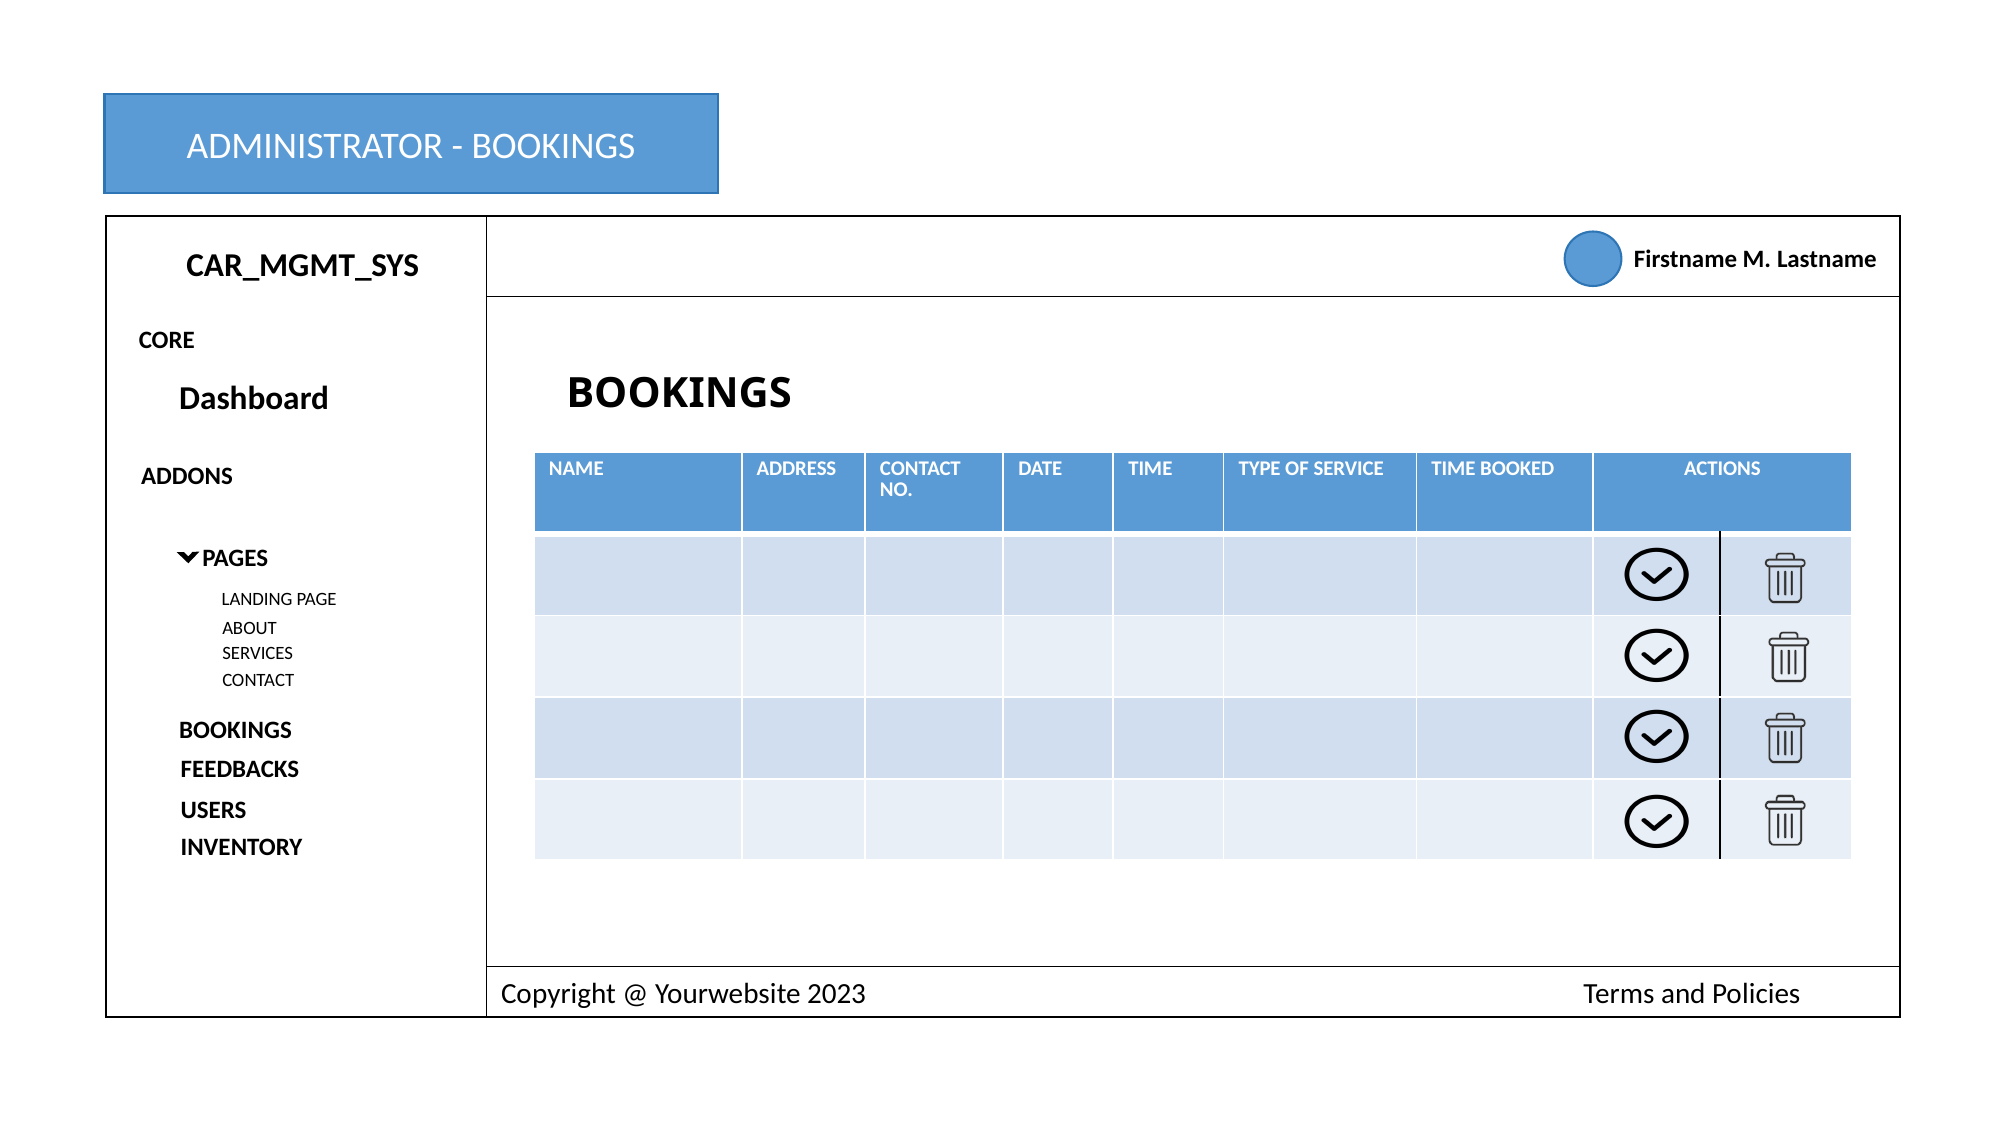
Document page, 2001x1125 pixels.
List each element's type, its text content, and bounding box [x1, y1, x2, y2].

text_box PAGES [187, 533, 360, 579]
table_cell [1004, 698, 1112, 778]
text_box CAR_MGMT_SYS [124, 236, 482, 291]
picture [1619, 705, 1694, 767]
picture [1619, 790, 1694, 852]
table_cell [1721, 780, 1726, 859]
text_box ADMINISTRATOR - BOOKINGS [103, 93, 719, 194]
text_box BOOKINGS [164, 705, 360, 751]
table_header ACTIONS [1594, 453, 1851, 531]
table_cell [535, 537, 741, 615]
table_cell [1417, 780, 1592, 859]
table_header NAME [535, 453, 741, 531]
text_box [486, 215, 1900, 297]
table_cell [743, 616, 864, 696]
text_box Copyright @ Yourwebsite 2023 Terms and Policies [486, 966, 1900, 1017]
table_cell [866, 537, 1002, 615]
table_cell [1114, 698, 1223, 778]
table_cell [1845, 698, 1851, 778]
text_box FEEDBACKS [165, 745, 362, 786]
text_box INVENTORY [165, 822, 362, 868]
table_cell [743, 537, 864, 615]
table_cell [535, 698, 741, 778]
table_header TYPE OF SERVICE [1224, 453, 1416, 531]
text_box Dashboard [164, 368, 360, 424]
table_cell [866, 616, 1002, 696]
table_cell [743, 780, 864, 859]
table_cell [1721, 698, 1726, 778]
text_box USERS [165, 786, 362, 822]
text_box CONTACT [207, 660, 361, 698]
text_box ABOUT [207, 608, 361, 633]
table_cell [1594, 780, 1719, 859]
table_cell [1004, 616, 1112, 696]
table_cell [1114, 780, 1223, 859]
table_cell [866, 780, 1002, 859]
table_header ADDRESS [743, 453, 864, 531]
table_cell [1114, 537, 1223, 615]
text_box [176, 551, 200, 564]
table_cell [535, 616, 741, 696]
table_header TIME [1114, 453, 1223, 531]
text_box [1563, 230, 1619, 288]
table_cell [1594, 698, 1719, 778]
table_header CONTACT NO. [866, 453, 1002, 531]
table_cell [1004, 537, 1112, 615]
table_cell [1224, 780, 1416, 859]
table_cell [1224, 616, 1416, 696]
table_cell [1114, 616, 1223, 696]
table_cell [1224, 537, 1416, 615]
table_cell [743, 698, 864, 778]
picture [1619, 543, 1694, 605]
text_box SERVICES [207, 633, 361, 660]
text_box [487, 215, 1901, 1018]
table_cell [1845, 780, 1851, 859]
table_cell [1721, 616, 1729, 696]
table_cell [1594, 616, 1719, 696]
table_header DATE [1004, 453, 1112, 531]
text_box CORE [124, 315, 249, 369]
table_cell [1594, 537, 1719, 615]
table_cell [1417, 537, 1592, 615]
picture [1726, 518, 1848, 889]
text_box Firstname M. Lastname [1619, 234, 1900, 280]
text_box [106, 215, 487, 1018]
text_box ADDONS [126, 452, 251, 506]
picture [1619, 624, 1694, 686]
table_cell [866, 698, 1002, 778]
table_cell [1721, 537, 1726, 615]
table_cell [1224, 698, 1416, 778]
table_cell [1845, 537, 1851, 615]
table_header TIME BOOKED [1417, 453, 1592, 531]
table_cell [1417, 698, 1592, 778]
text_box BOOKINGS [551, 358, 814, 424]
text_box LANDING PAGE [206, 579, 360, 617]
table_cell [1004, 780, 1112, 859]
table_cell [535, 780, 741, 859]
table_cell [1417, 616, 1592, 696]
